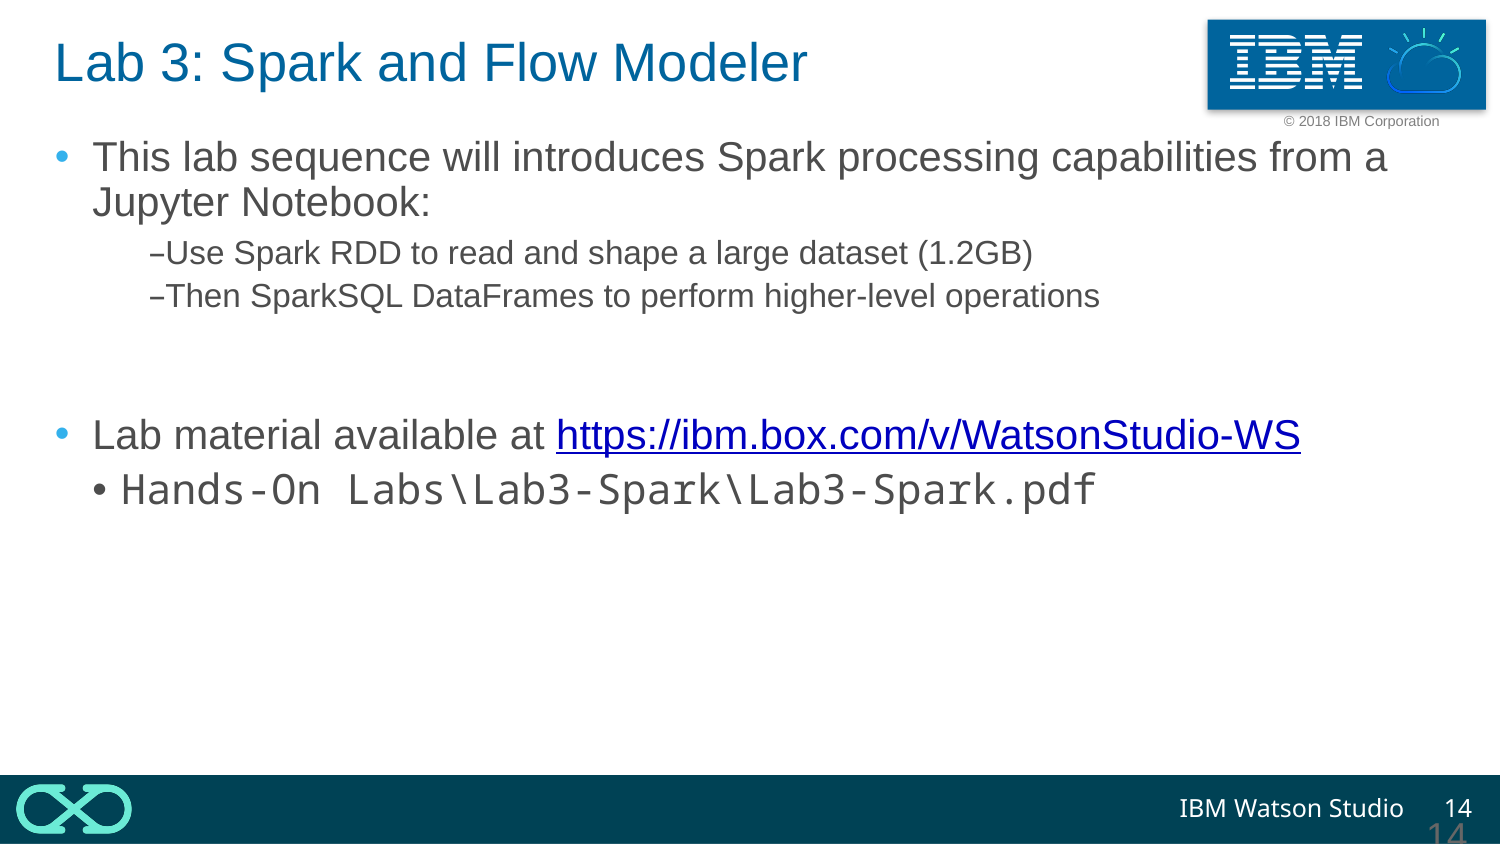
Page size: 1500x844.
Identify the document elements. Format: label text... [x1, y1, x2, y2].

slide_number 13 [1411, 804, 1491, 843]
list This lab sequence will introduces Spark processing capabilities from a Jupyter Notebook: Use Spark RDD to read and shape a large dataset (1.2GB) Then SparkSQL DataFrames to perform higher-level operations Lab material available at https://ibm.box.com/v/WatsonStudio-WS Hands-On Labs\Lab3-Spark\Lab3-Spark.pdf [55, 128, 1486, 768]
picture [17, 785, 131, 833]
picture [1380, 22, 1469, 99]
title Lab 3: Spark and Flow Modeler [55, 9, 1212, 121]
